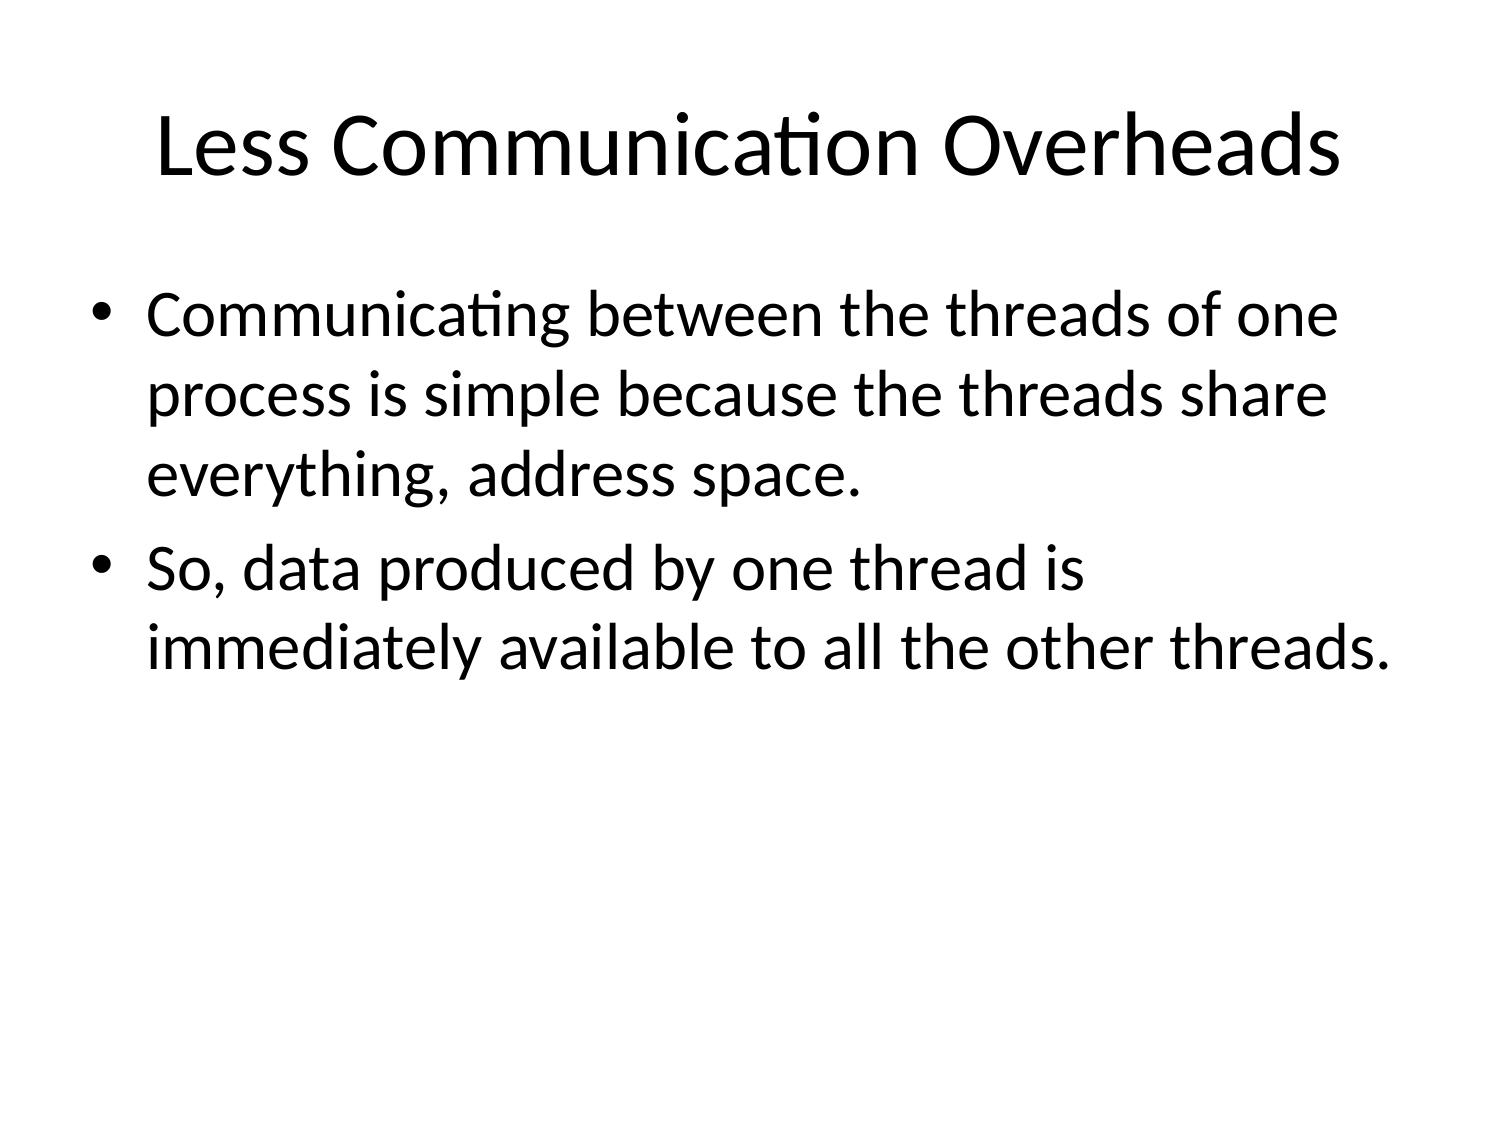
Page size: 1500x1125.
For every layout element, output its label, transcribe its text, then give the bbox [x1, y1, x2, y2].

list Communicating between the threads of one process is simple because the threads share everything, address space. So, data produced by one thread is immediately available to all the other threads. [75, 262, 1425, 1005]
title Less Communication Overheads [75, 45, 1425, 233]
